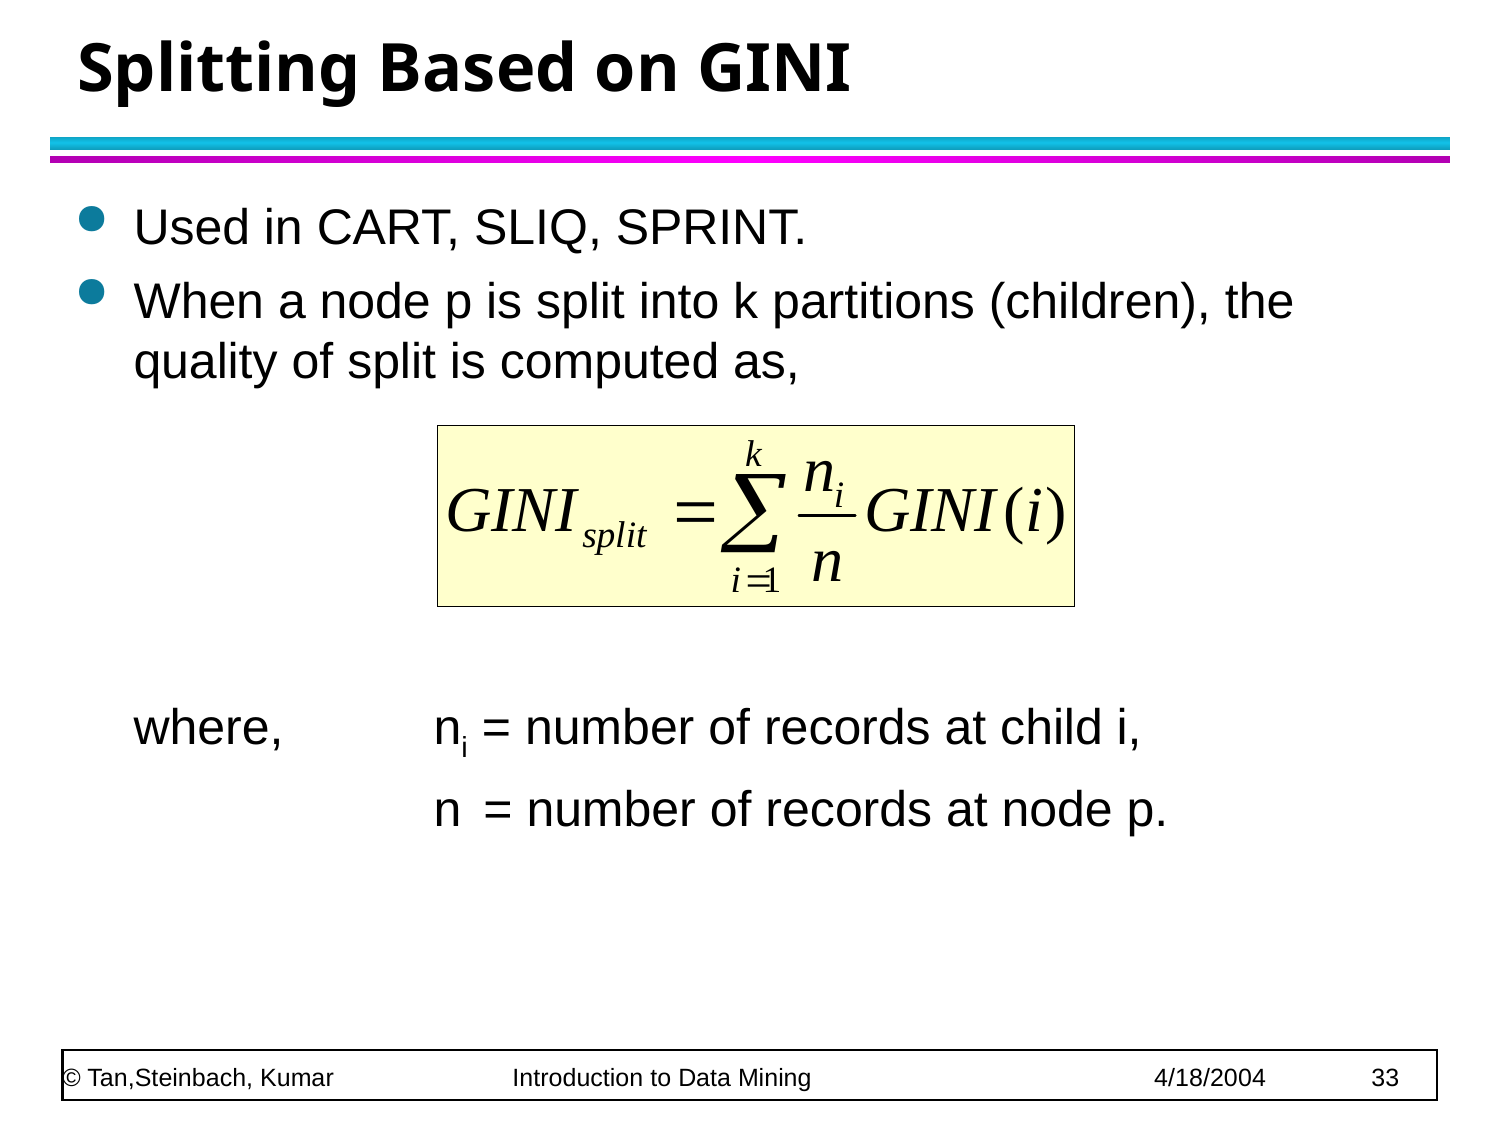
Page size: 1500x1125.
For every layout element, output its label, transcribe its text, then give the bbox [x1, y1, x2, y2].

title Splitting Based on GINI [61, 24, 1422, 113]
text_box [437, 424, 1076, 607]
list Used in CART, SLIQ, SPRINT. When a node p is split into k partitions (children), the quality of split is computed as, where, ni = number of records at child i, n = number of records at node p. [61, 186, 1438, 917]
